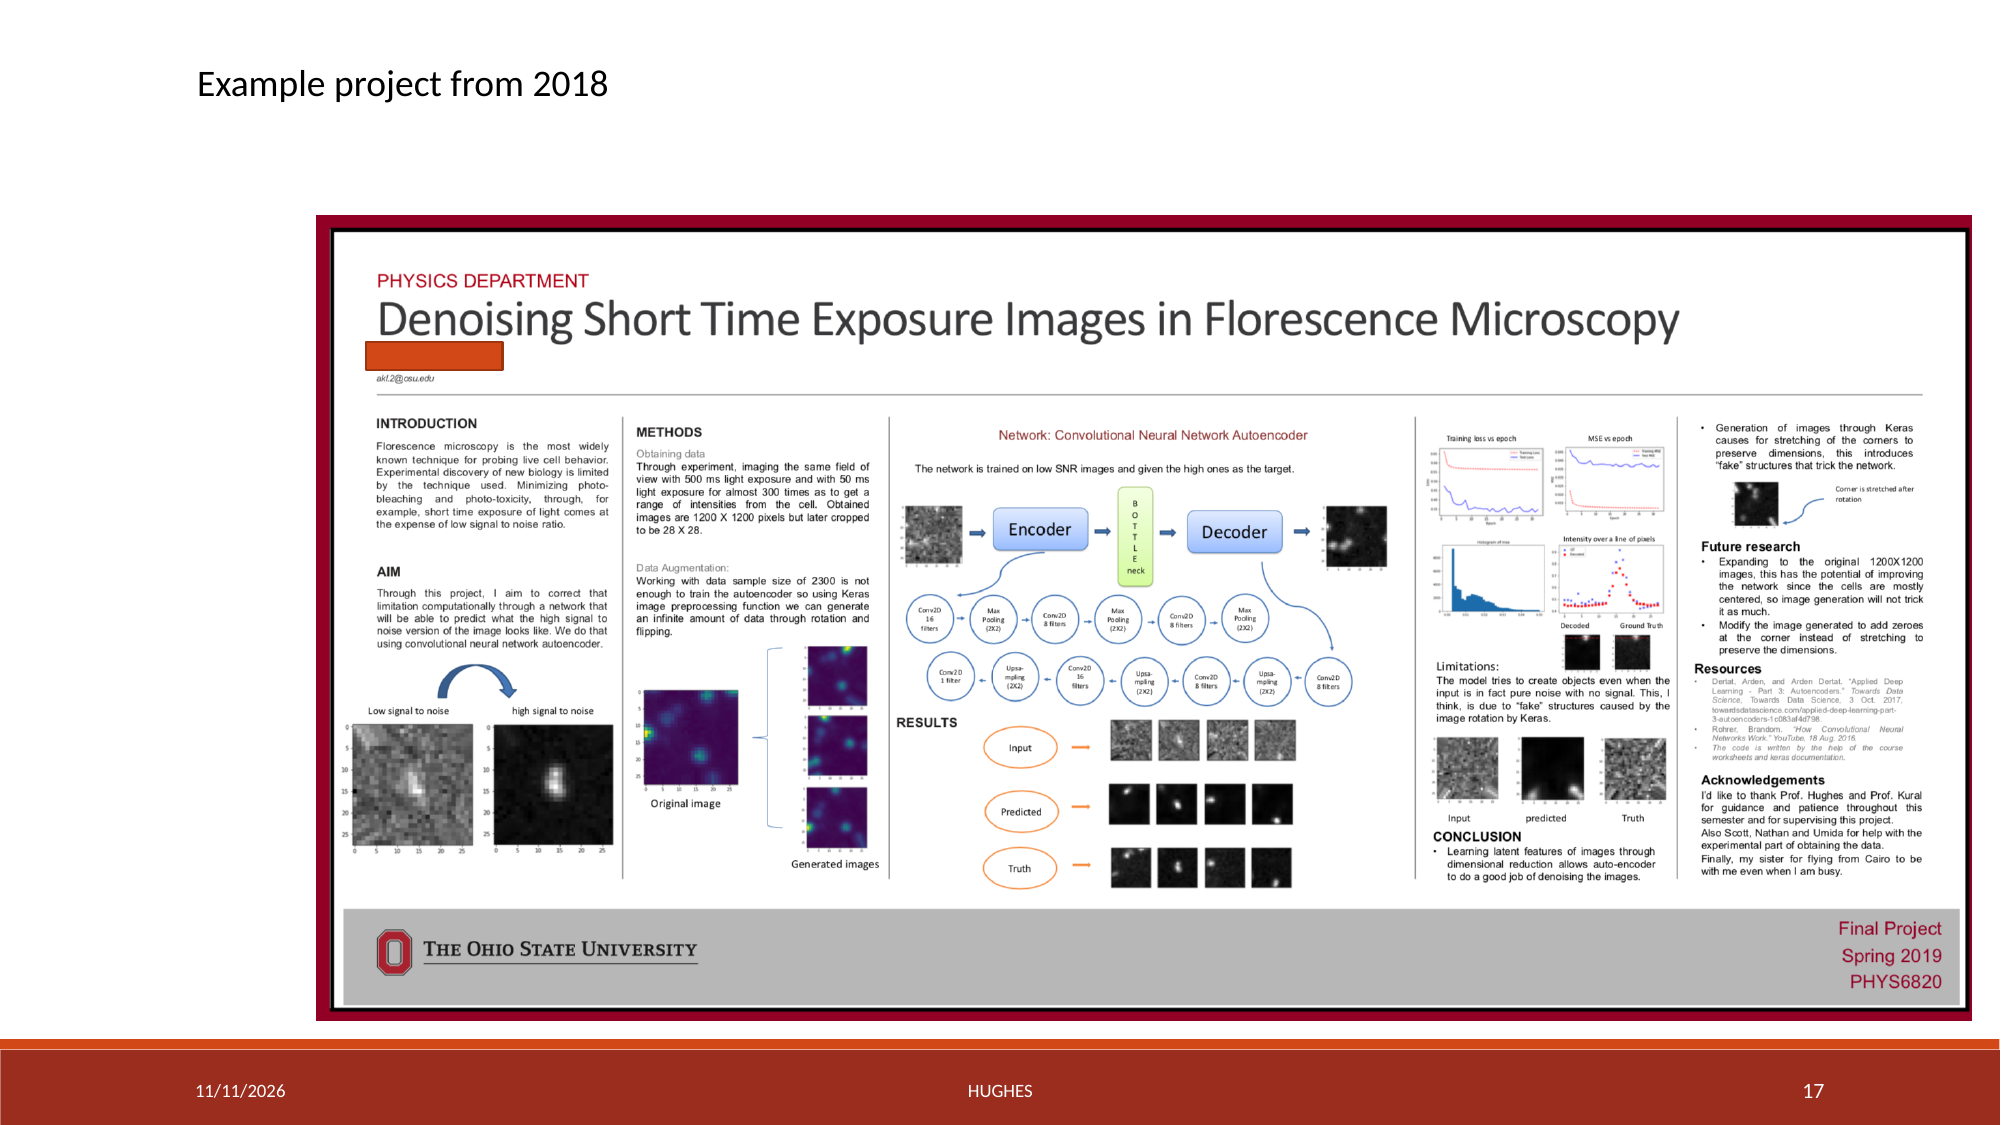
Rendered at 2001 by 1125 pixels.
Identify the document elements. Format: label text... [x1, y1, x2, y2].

footer hughes [604, 1059, 1396, 1120]
text_box Example project from 2018 [182, 51, 625, 112]
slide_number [180, 1059, 586, 1120]
picture [316, 215, 1972, 1022]
slide_number 17 [1624, 1059, 1840, 1120]
